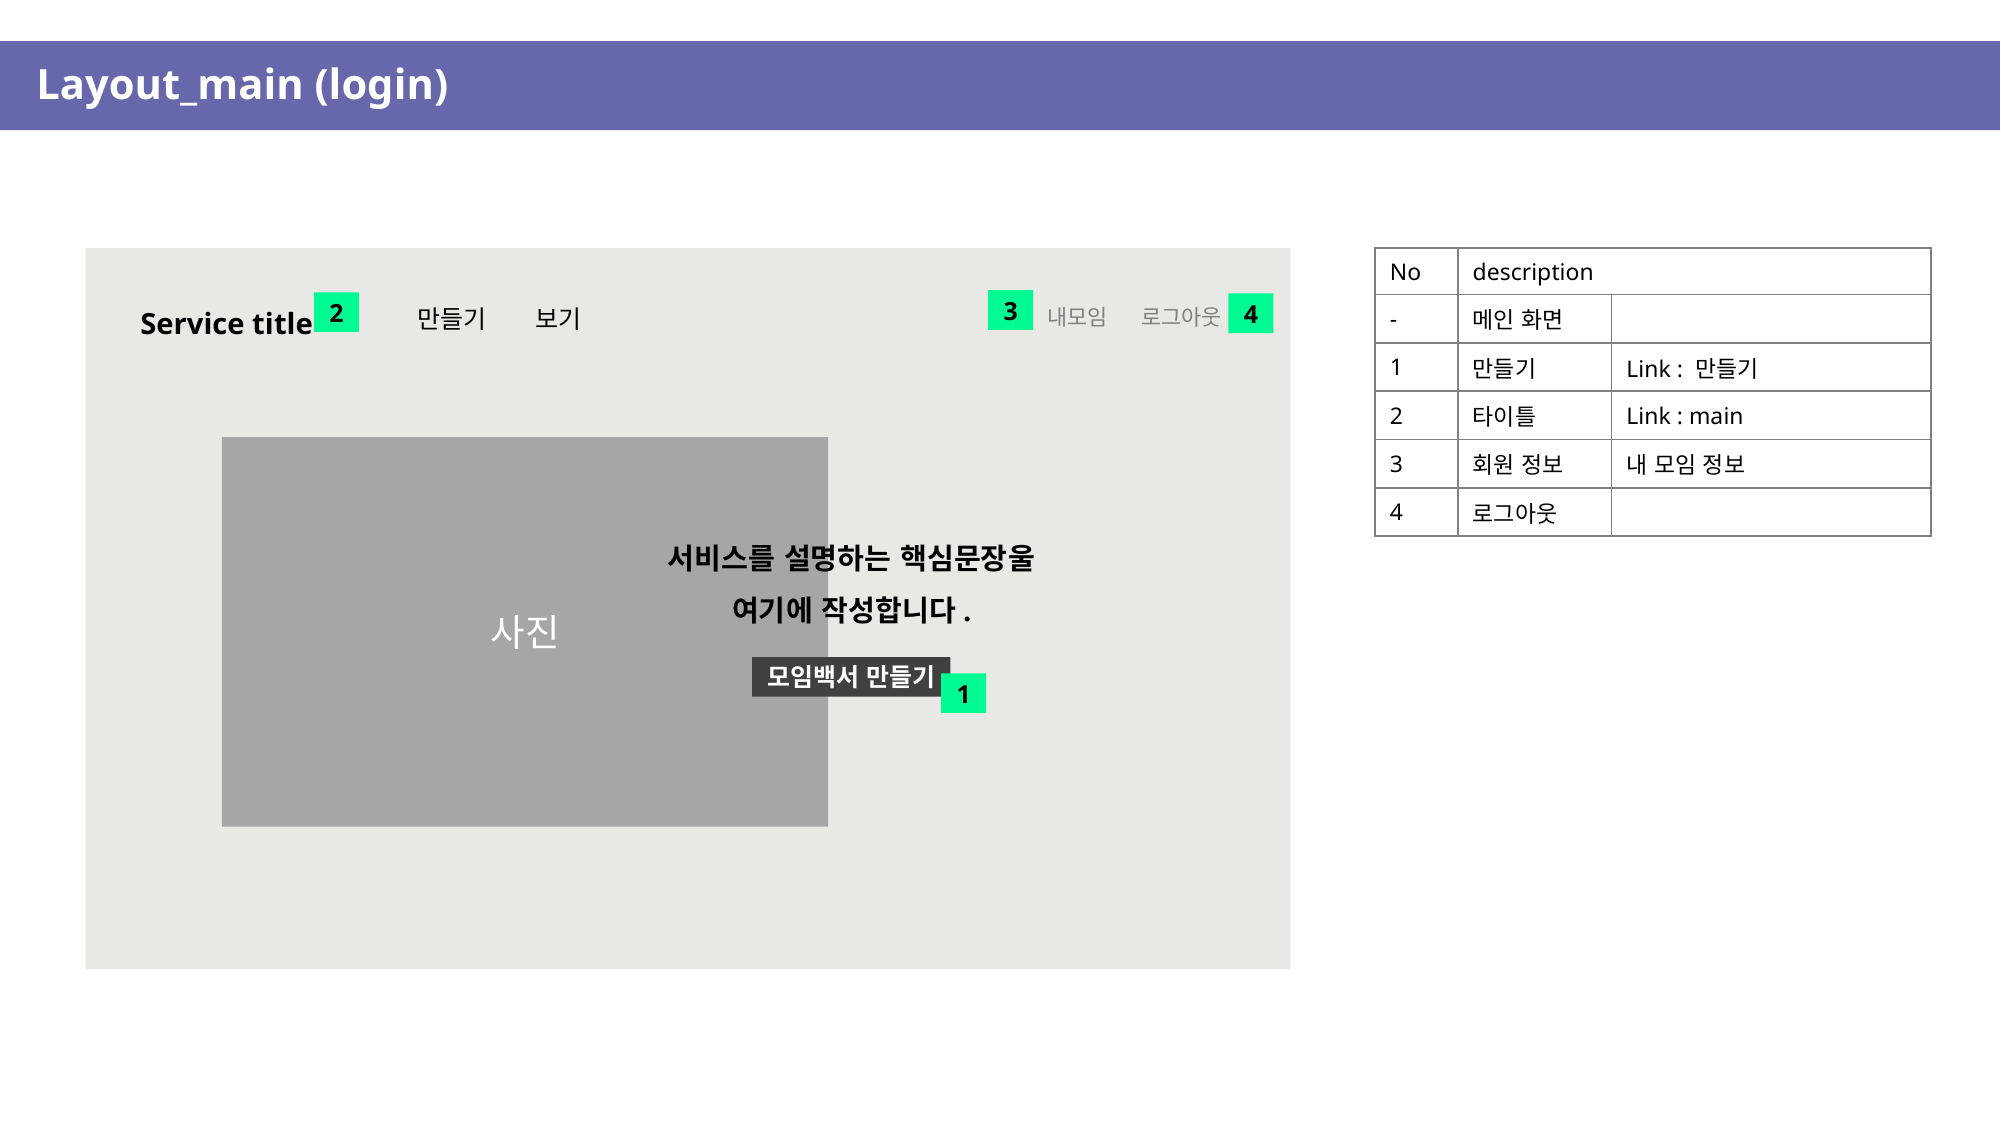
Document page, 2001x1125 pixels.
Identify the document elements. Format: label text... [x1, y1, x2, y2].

table_cell [1612, 489, 1930, 535]
text_box 1 [940, 672, 987, 714]
text_box Service title [69, 280, 385, 348]
table_cell 4 [1376, 489, 1457, 535]
text_box 사진 [221, 436, 829, 828]
text_box 서비스를 설명하는 핵심문장울 여기에 작성합니다. [611, 515, 1093, 635]
table_cell 1 [1376, 344, 1457, 390]
table_cell 3 [1376, 440, 1457, 487]
text_box 내모임 [1010, 283, 1145, 338]
table_cell 회원 정보 [1459, 440, 1611, 487]
text_box 4 [1227, 292, 1274, 334]
table_cell Link : main [1612, 392, 1930, 439]
text_box 보기 [468, 281, 648, 342]
text_box 2 [313, 291, 360, 333]
text_box [85, 247, 1291, 970]
table_cell [1612, 295, 1930, 342]
table_cell 내 모임 정보 [1612, 440, 1930, 487]
table_cell - [1376, 295, 1457, 342]
table_header description [1459, 249, 1930, 294]
table_cell 메인 화면 [1459, 295, 1611, 342]
text_box Layout_main (login) [0, 41, 2000, 131]
text_box 만들기 [362, 281, 468, 342]
text_box 모임백서 만들기 [751, 656, 951, 698]
table_header No [1376, 249, 1457, 294]
table_cell 타이틀 [1459, 392, 1611, 439]
table_cell 로그아웃 [1459, 489, 1611, 535]
table_cell Link : 만들기 [1612, 344, 1930, 390]
text_box 3 [987, 289, 1010, 331]
table_cell 만들기 [1459, 344, 1611, 390]
table_cell 2 [1376, 392, 1457, 439]
text_box 로그아웃 [1145, 283, 1272, 338]
